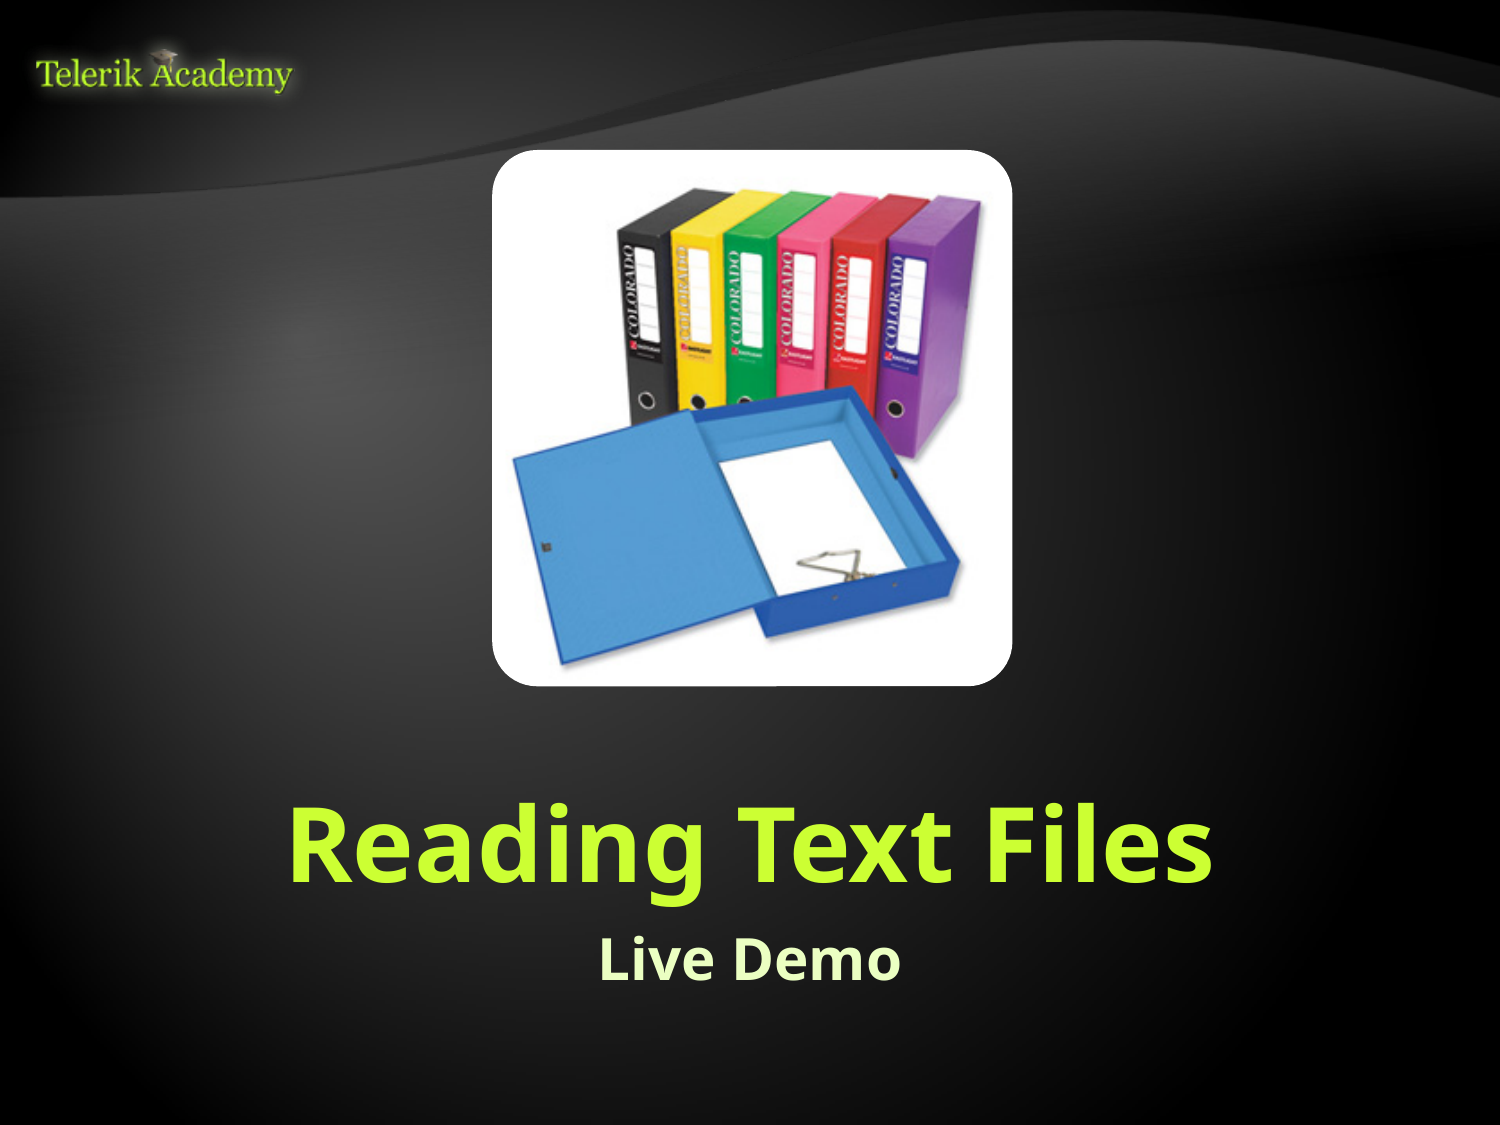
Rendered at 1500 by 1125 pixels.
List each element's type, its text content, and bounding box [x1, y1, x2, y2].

title Reading Text Files [218, 773, 1282, 895]
text_box Live Demo [218, 915, 1282, 993]
picture [0, 0, 1500, 1125]
